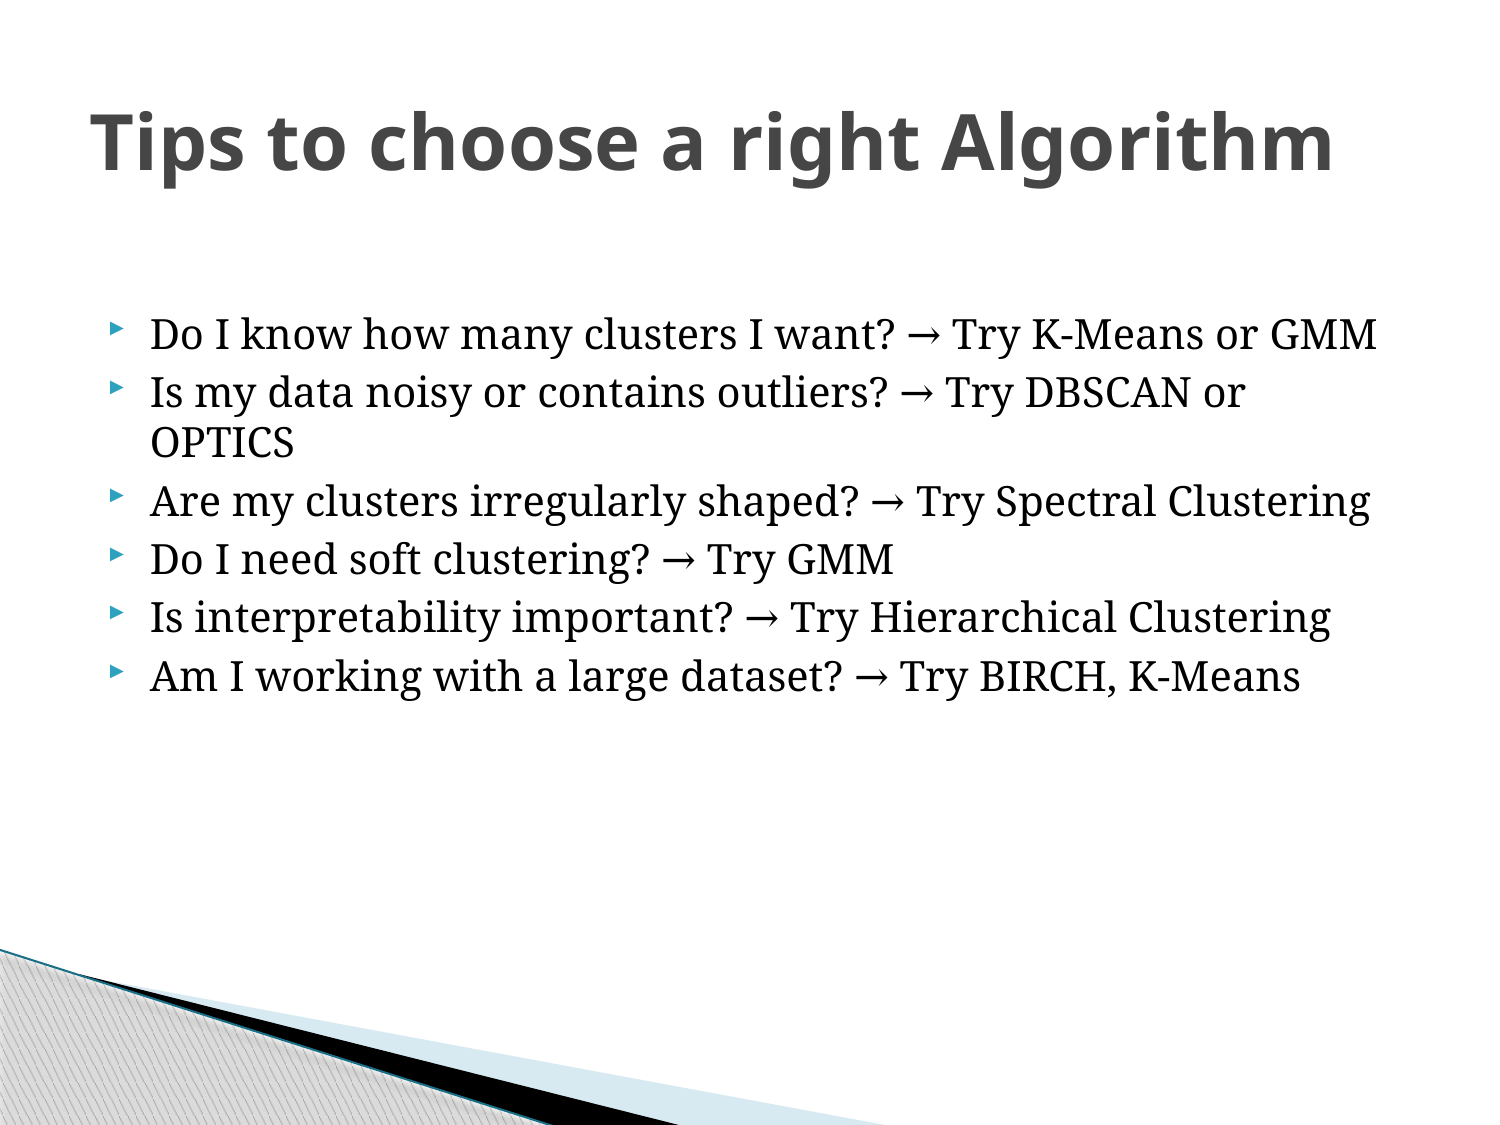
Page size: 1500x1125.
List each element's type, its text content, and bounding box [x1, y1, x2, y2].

title Tips to choose a right Algorithm [75, 45, 1425, 233]
list Do I know how many clusters I want? → Try K-Means or GMM Is my data noisy or contains outliers? → Try DBSCAN or OPTICS Are my clusters irregularly shaped? → Try Spectral Clustering Do I need soft clustering? → Try GMM Is interpretability important? → Try Hierarchical Clustering Am I working with a large dataset? → Try BIRCH, K-Means [75, 299, 1413, 1088]
